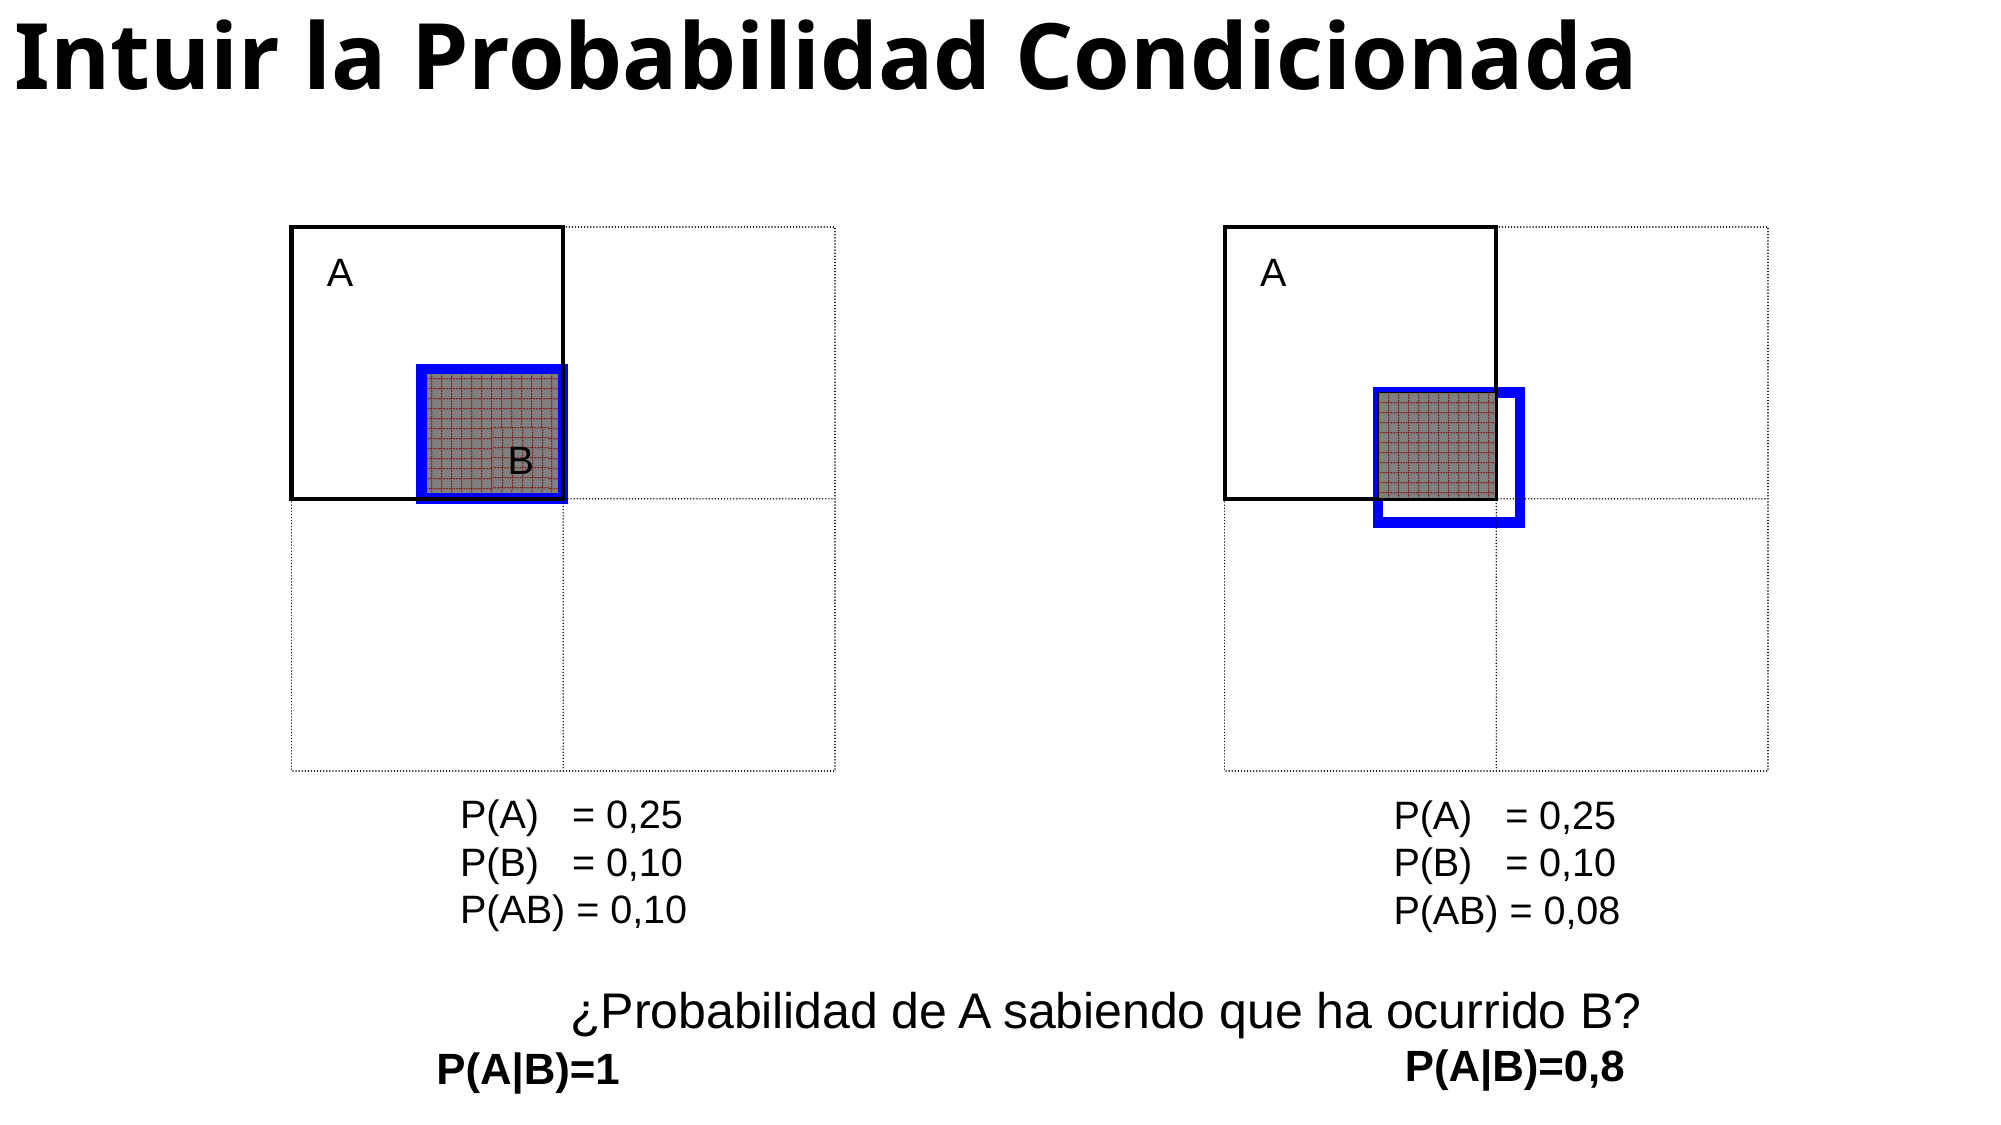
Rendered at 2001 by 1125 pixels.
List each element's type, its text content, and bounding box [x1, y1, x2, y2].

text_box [291, 227, 836, 771]
text_box P(A) = 0,25 P(B) = 0,10 P(AB) = 0,08 [1378, 782, 1636, 940]
text_box Intuir la Probabilidad Condicionada [0, 2, 2000, 221]
text_box ¿Probabilidad de A sabiendo que ha ocurrido B? [555, 971, 1658, 1047]
text_box P(A|B)=1 [421, 1033, 635, 1101]
text_box P(A|B)=0,8 [1390, 1030, 1640, 1098]
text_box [1224, 227, 1769, 771]
text_box P(A) = 0,25 P(B) = 0,10 P(AB) = 0,10 [445, 782, 703, 940]
